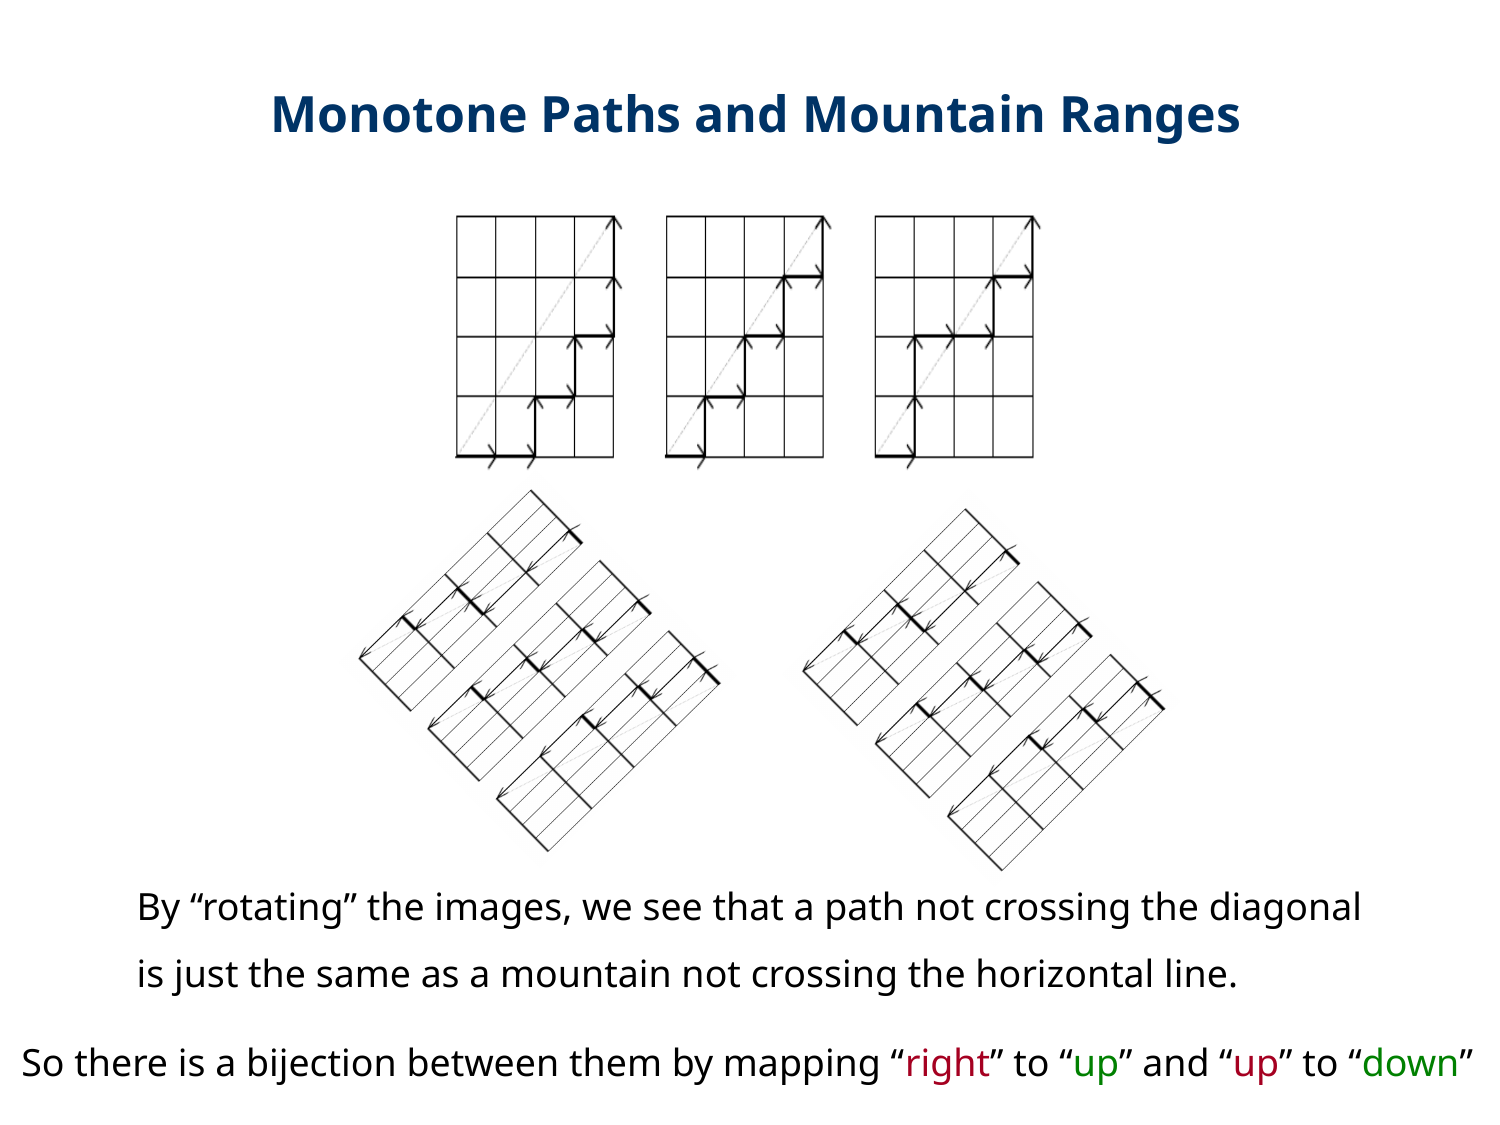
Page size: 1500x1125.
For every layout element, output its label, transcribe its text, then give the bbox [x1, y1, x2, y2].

text_box By “rotating” the images, we see that a path not crossing the diagonal is just the same as a mountain not crossing the horizontal line. [121, 875, 1379, 1003]
picture [830, 555, 1132, 819]
text_box Monotone Paths and Mountain Ranges [256, 74, 1257, 150]
text_box So there is a bijection between them by mapping “right” to “up” and “up” to “down” [9, 1031, 1485, 1092]
picture [443, 199, 1057, 476]
picture [393, 530, 682, 807]
